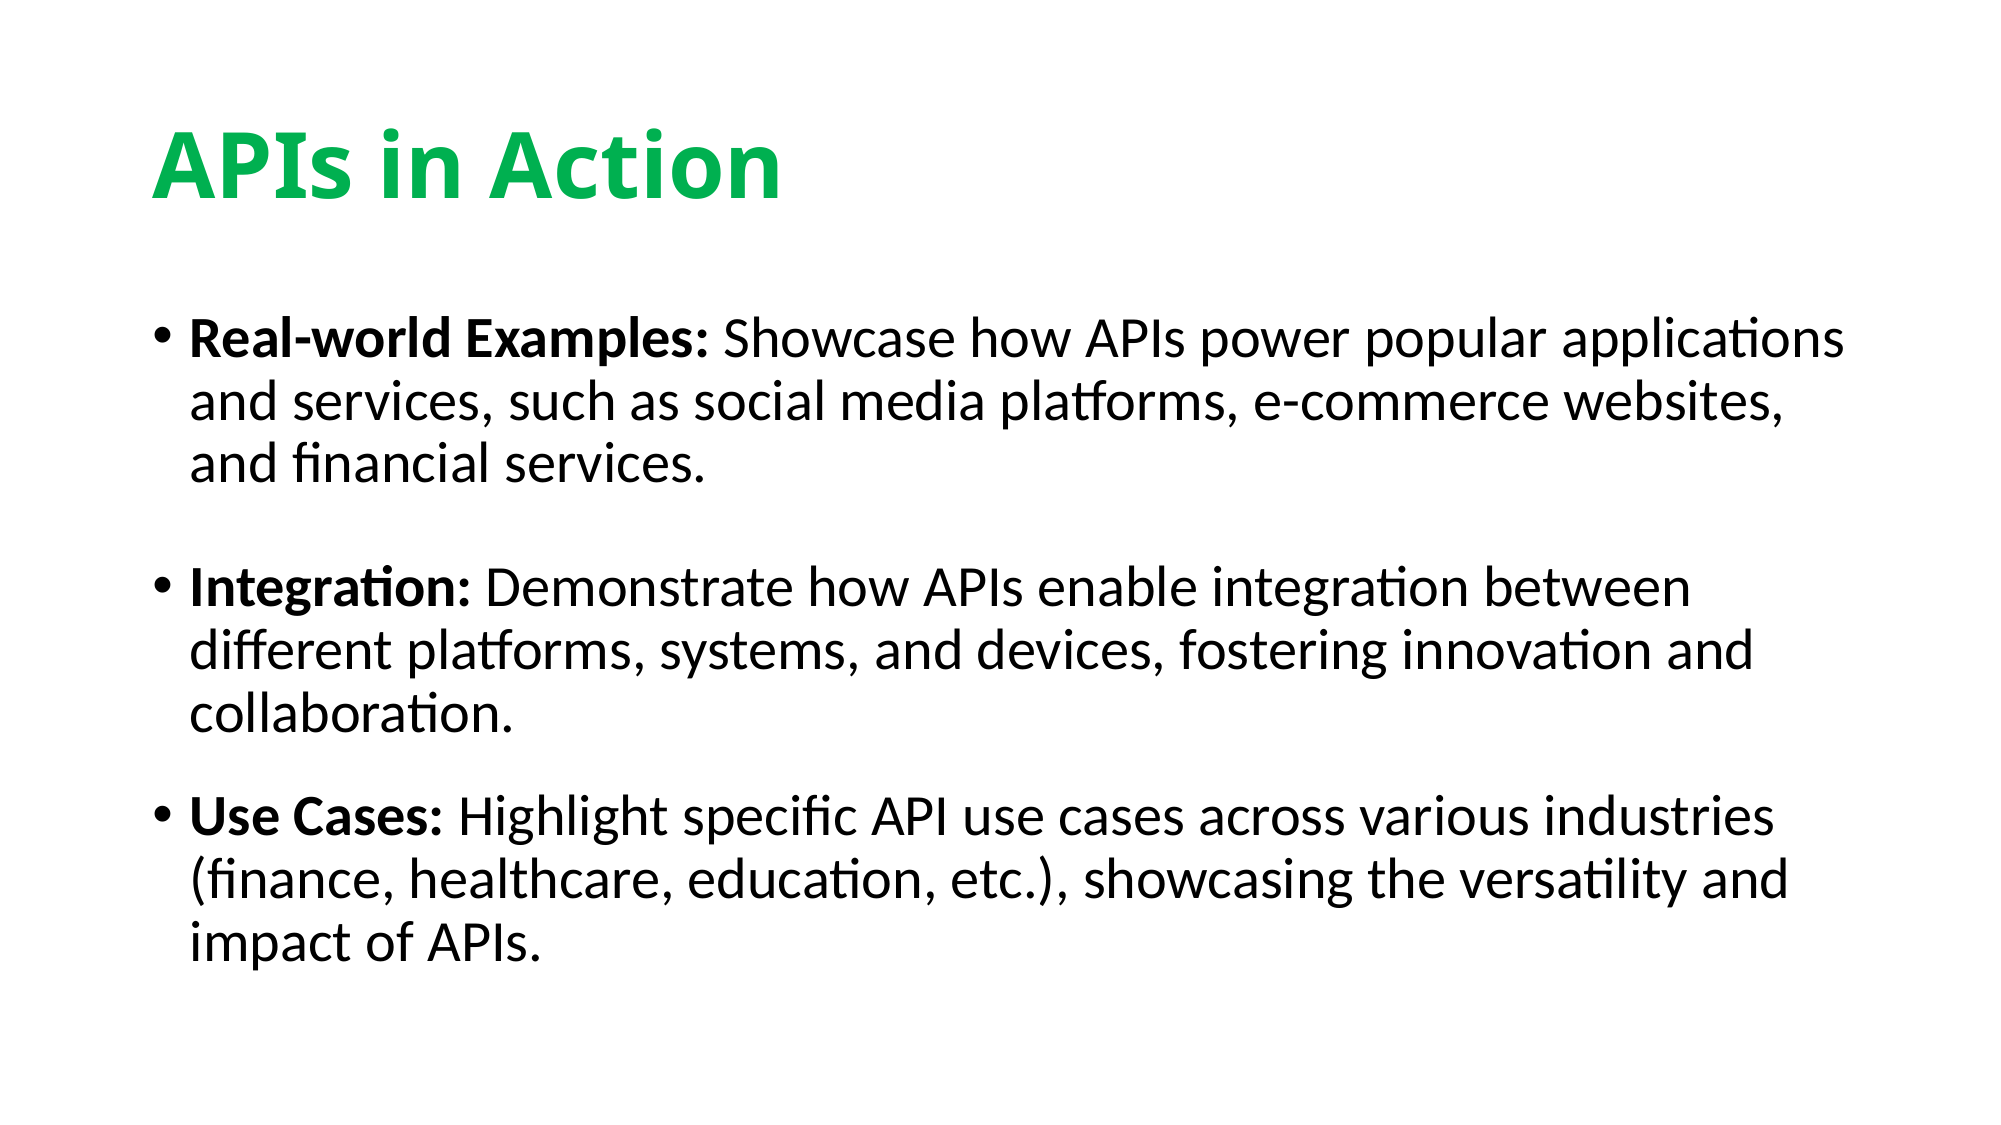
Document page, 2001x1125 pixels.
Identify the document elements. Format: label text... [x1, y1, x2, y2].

text_box Use Cases: Highlight specific API use cases across various industries (finance, healthcare, education, etc.), showcasing the versatility and impact of APIs. [137, 777, 1863, 998]
text_box Integration: Demonstrate how APIs enable integration between different platforms, systems, and devices, fostering innovation and collaboration. [137, 549, 1863, 756]
list Real-world Examples: Showcase how APIs power popular applications and services, such as social media platforms, e-commerce websites, and financial services. [137, 299, 1863, 528]
title APIs in Action [137, 59, 1863, 278]
